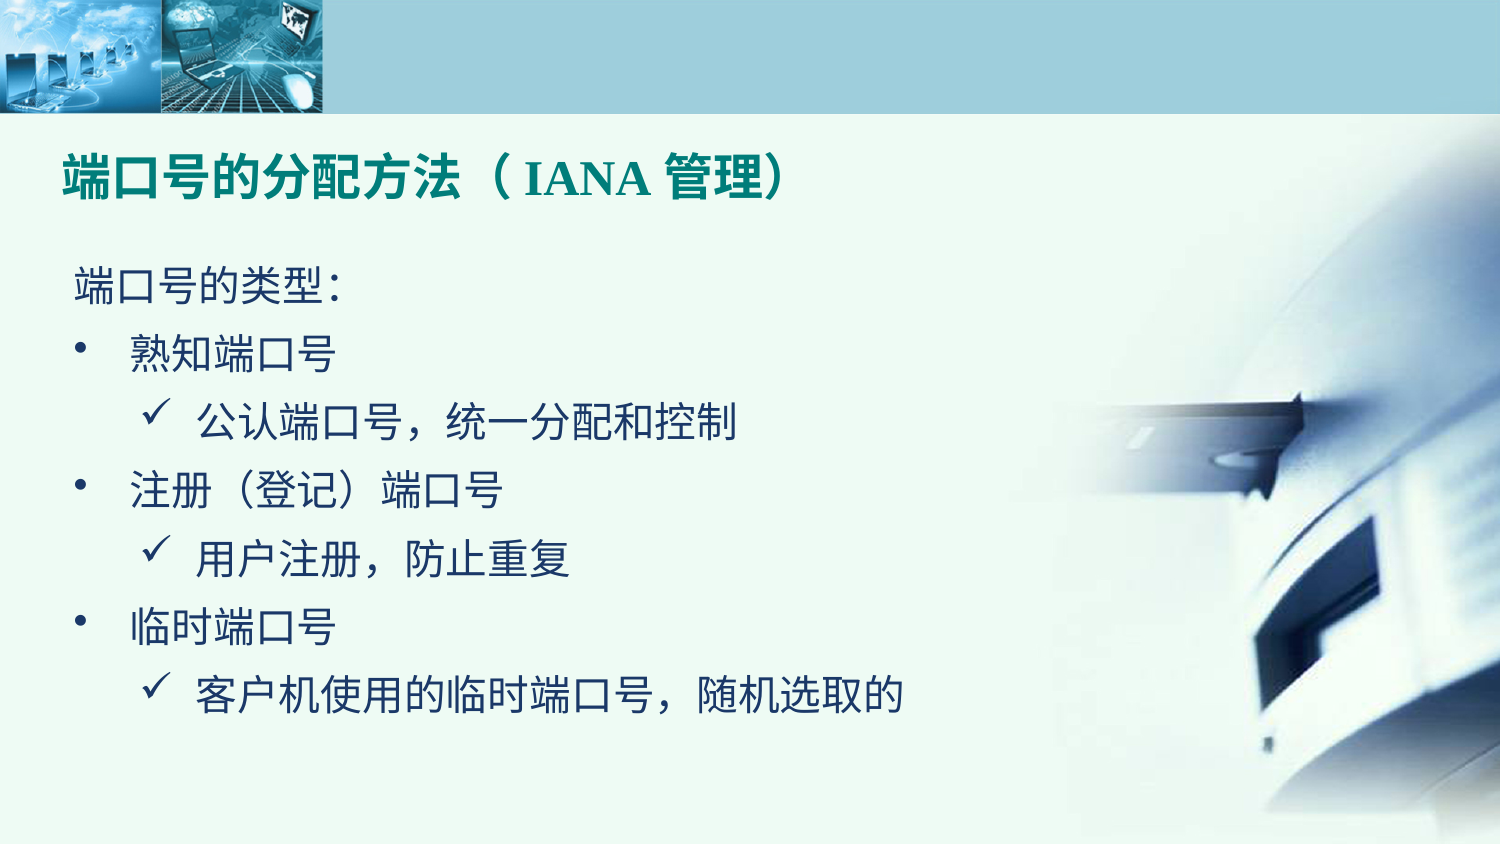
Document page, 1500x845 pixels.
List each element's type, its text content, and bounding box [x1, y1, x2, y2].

picture [0, 0, 1500, 844]
list 端口号的类型： 熟知端口号 公认端口号，统一分配和控制 注册（登记）端口号 用户注册，防止重复 临时端口号 客户机使用的临时端口号，随机选取的 [58, 241, 985, 798]
title 端口号的分配方法（IANA管理） [46, 105, 1102, 247]
